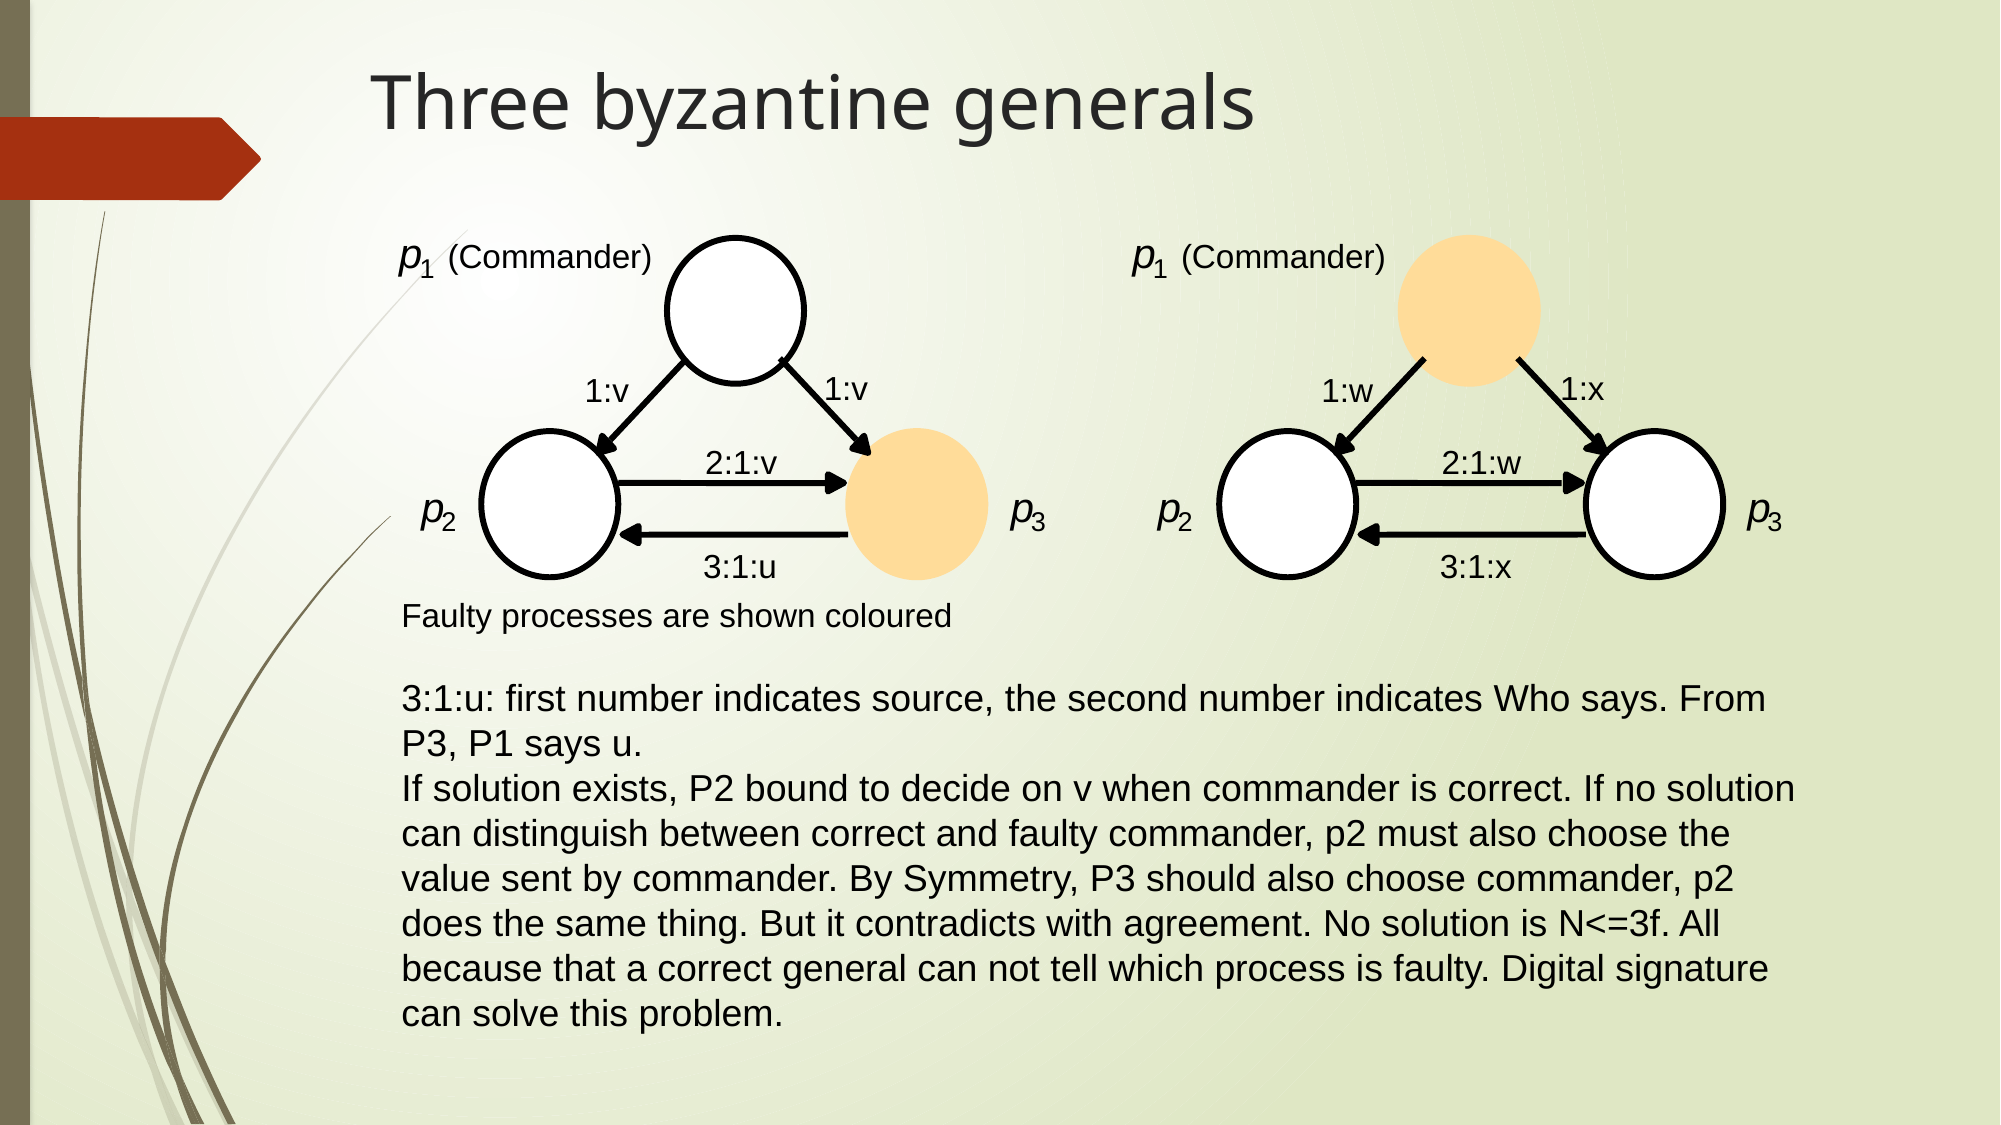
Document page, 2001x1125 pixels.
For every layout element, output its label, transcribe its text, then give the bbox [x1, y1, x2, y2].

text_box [398, 226, 1818, 1079]
title Three byzantine generals [355, 47, 1818, 258]
